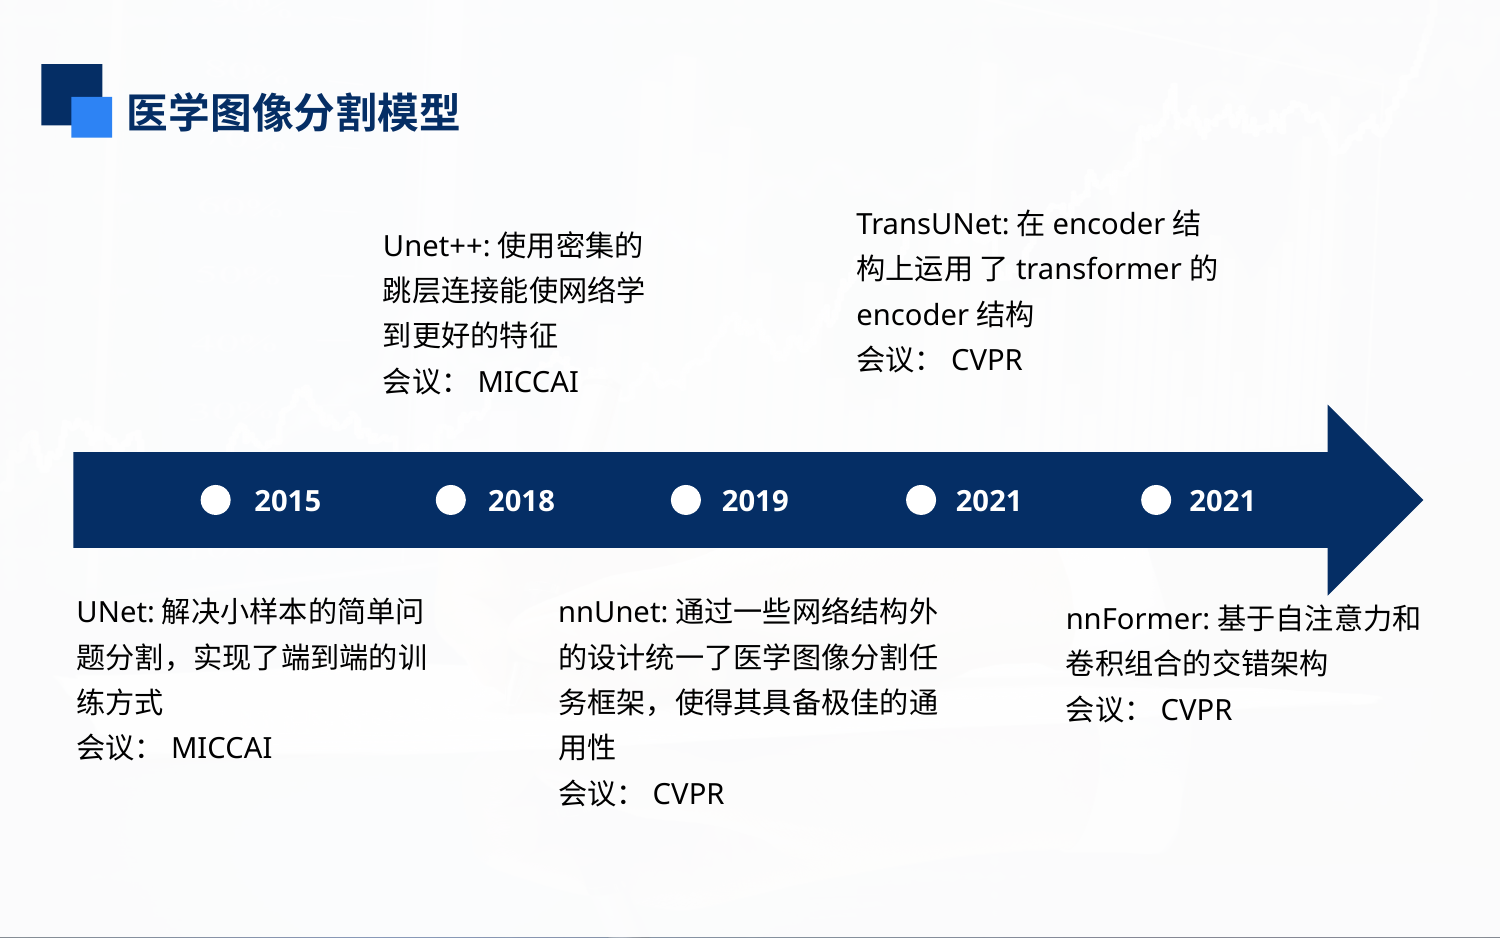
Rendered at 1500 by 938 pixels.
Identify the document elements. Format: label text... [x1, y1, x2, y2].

text_box TransUNet:在encoder结构上运用 了transformer的encoder结构 会议：CVPR [840, 186, 1247, 431]
text_box 2019 [682, 474, 829, 525]
text_box 2021 [916, 474, 1063, 525]
text_box nnUnet:通过一些网络结构外的设计统一了医学图像分割任务框架，使得其具备极佳的通用性 会议：CVPR [541, 575, 974, 864]
text_box 2018 [448, 474, 595, 525]
text_box [668, 482, 704, 518]
text_box [198, 482, 233, 518]
text_box [69, 95, 114, 140]
text_box 2015 [214, 474, 361, 525]
text_box [71, 402, 1426, 581]
text_box [433, 482, 468, 518]
text_box 医学图像分割模型 [112, 78, 491, 144]
text_box 2021 [1149, 474, 1296, 525]
text_box nnFormer:基于自注意力和卷积组合的交错架构 会议：CVPR [1049, 581, 1440, 735]
text_box Unet++:使用密集的跳层连接能使网络学到更好的特征 会议：MICCAI [366, 208, 677, 407]
text_box UNet:解决小样本的简单问题分割，实现了端到端的训练方式 会议：MICCAI [60, 575, 466, 773]
text_box [39, 62, 104, 127]
text_box [1139, 484, 1149, 516]
text_box [904, 482, 939, 518]
